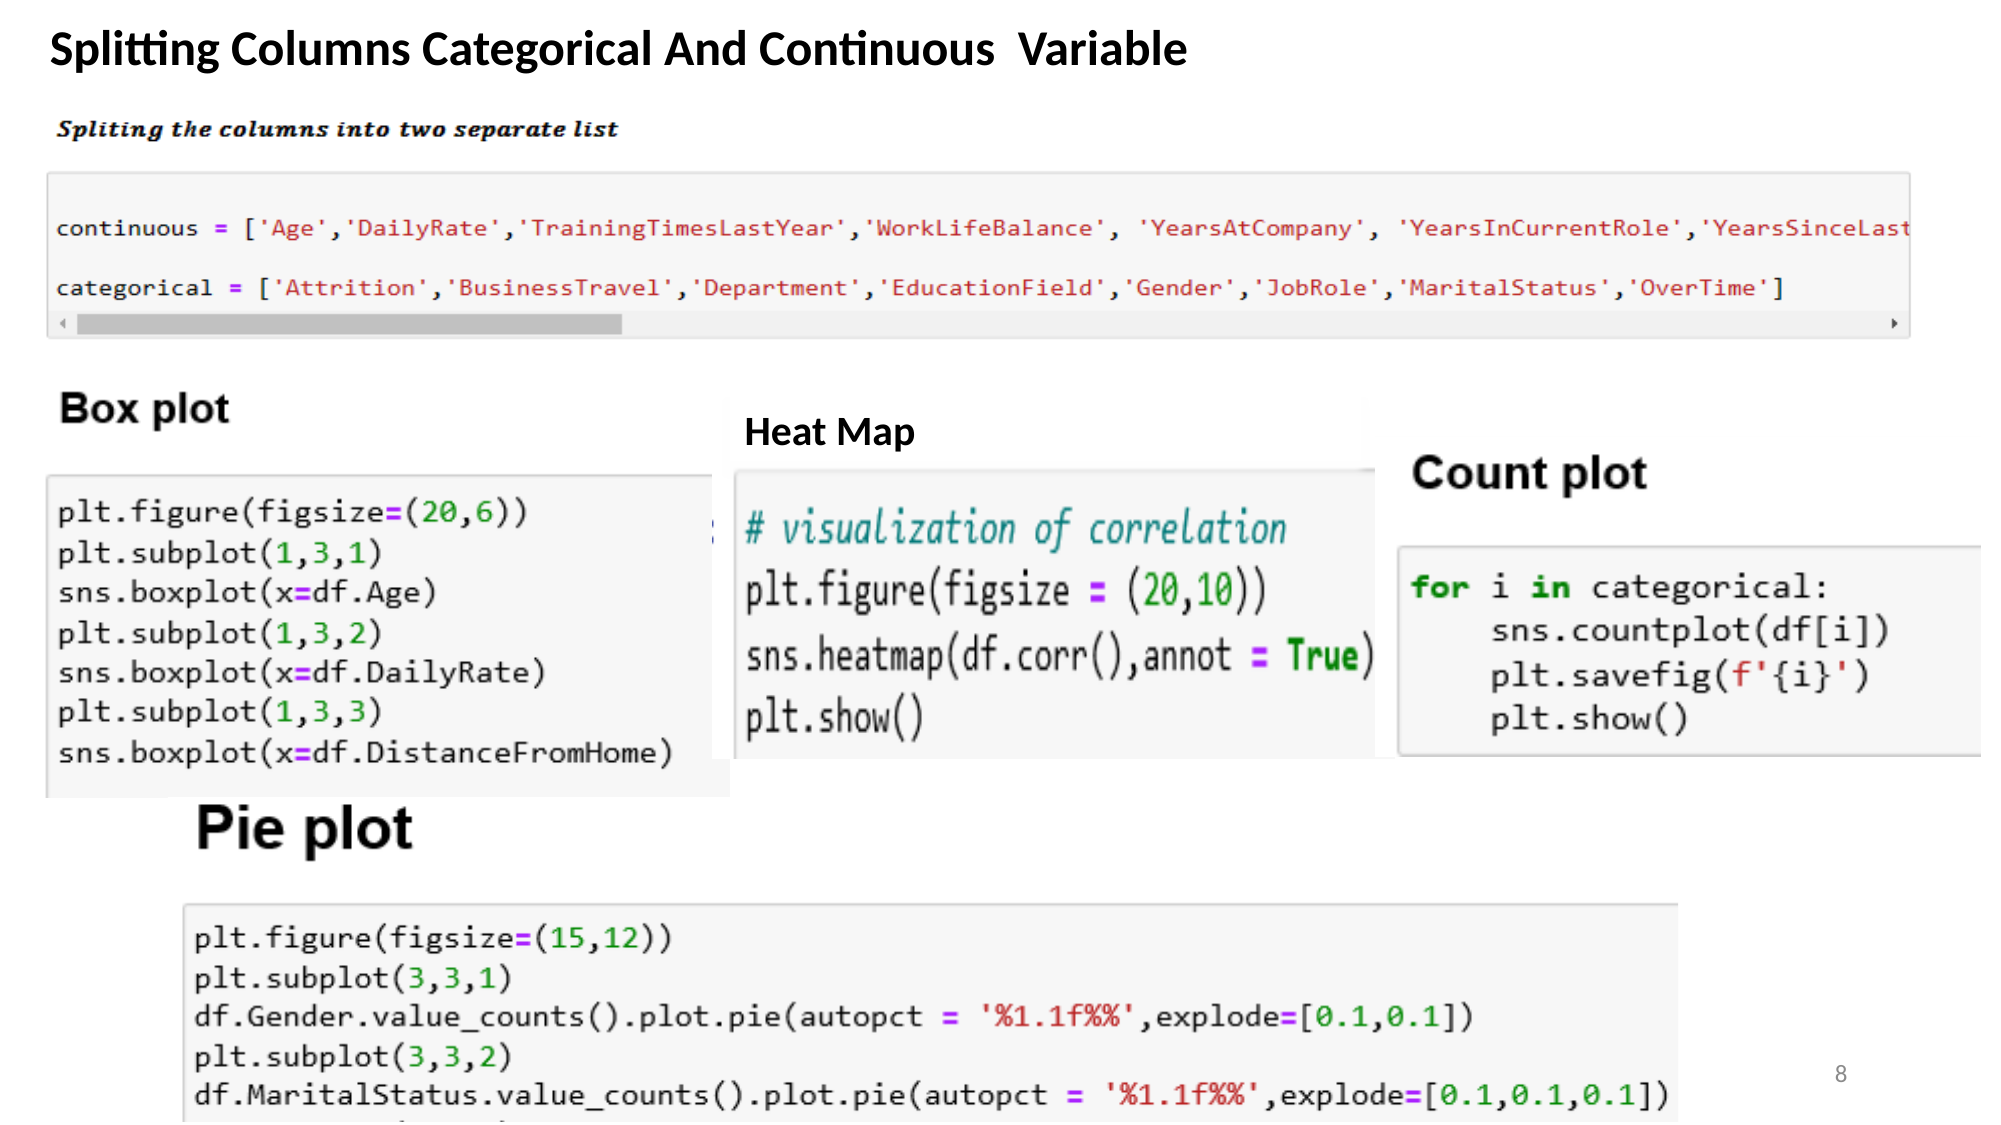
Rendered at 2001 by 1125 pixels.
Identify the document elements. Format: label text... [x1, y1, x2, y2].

picture [32, 374, 1981, 1122]
text_box Splitting Columns Categorical And Continuous Variable [34, 8, 1323, 83]
picture [34, 118, 1923, 352]
text_box Heat Map [730, 396, 1362, 437]
slide_number 8 [1679, 1042, 1863, 1103]
